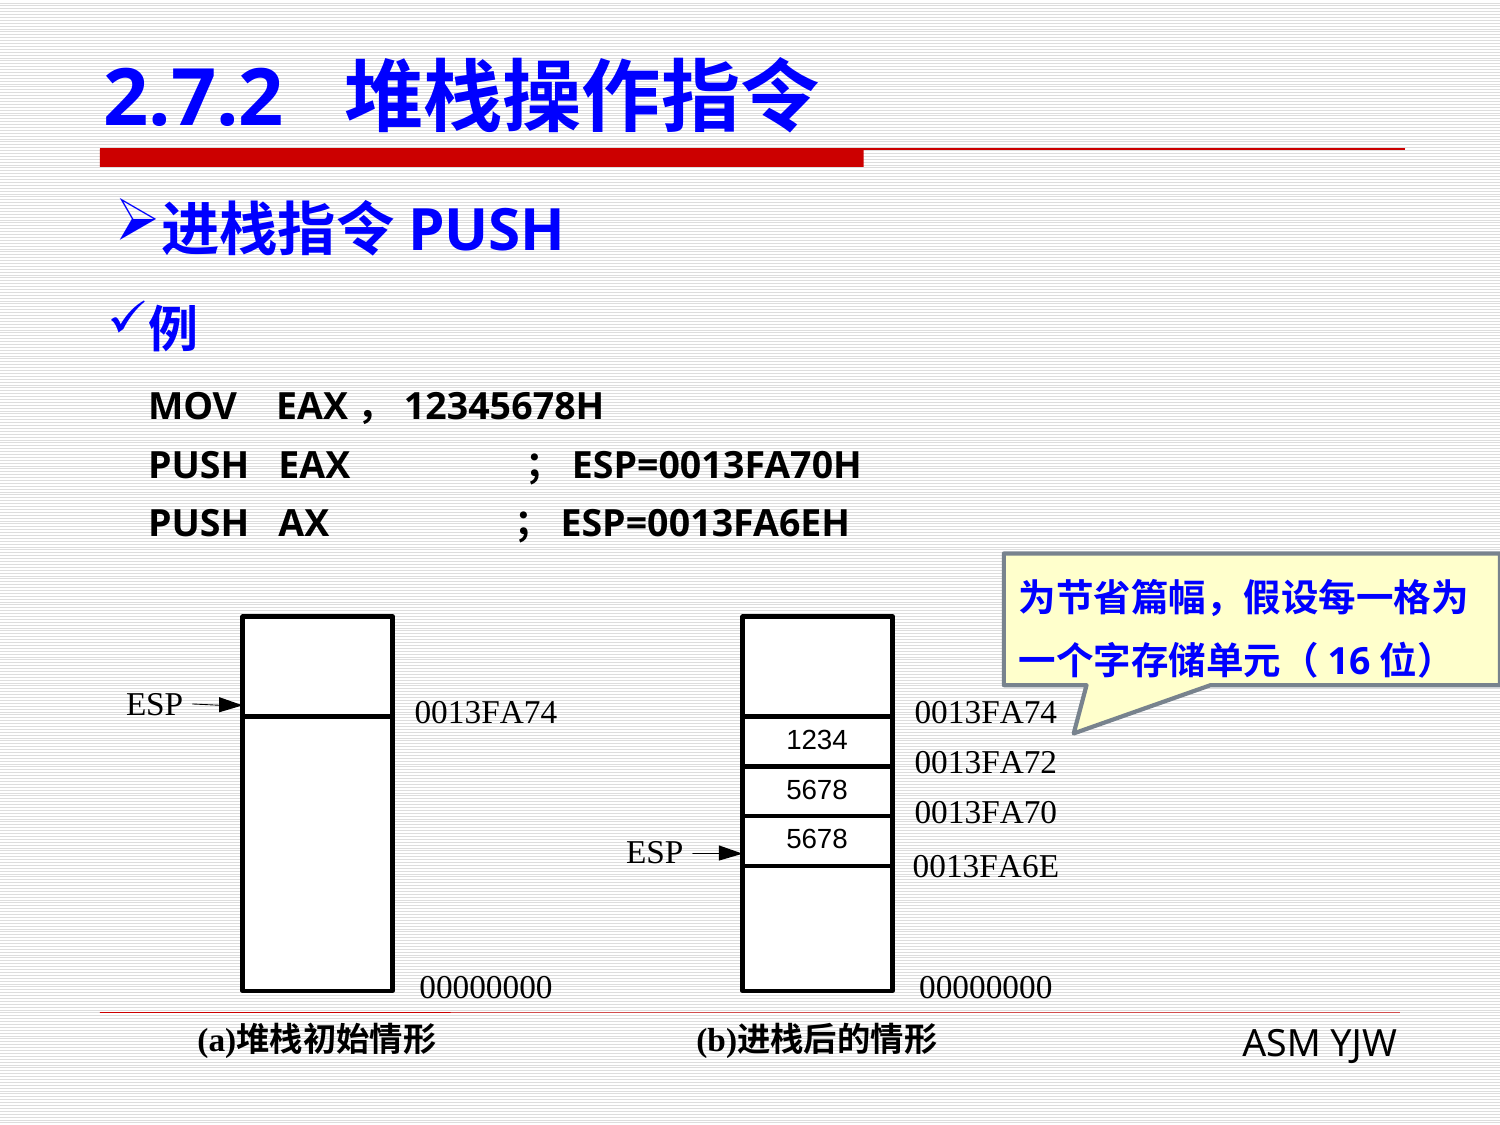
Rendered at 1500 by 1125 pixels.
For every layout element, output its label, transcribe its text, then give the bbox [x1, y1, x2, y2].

text_box 为节省篇幅，假设每一格为 一个字存储单元（16位） [1001, 551, 1500, 730]
title 2.7.2 堆栈操作指令 [88, 42, 1448, 149]
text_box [111, 609, 1086, 1071]
text_box 进栈指令PUSH [100, 184, 1400, 270]
text_box MOV EAX，12345678H PUSH EAX ；ESP=0013FA70H PUSH AX ；ESP=0013FA6EH [94, 366, 1081, 552]
text_box 例 [92, 287, 1393, 366]
text_box [1081, 326, 1400, 387]
